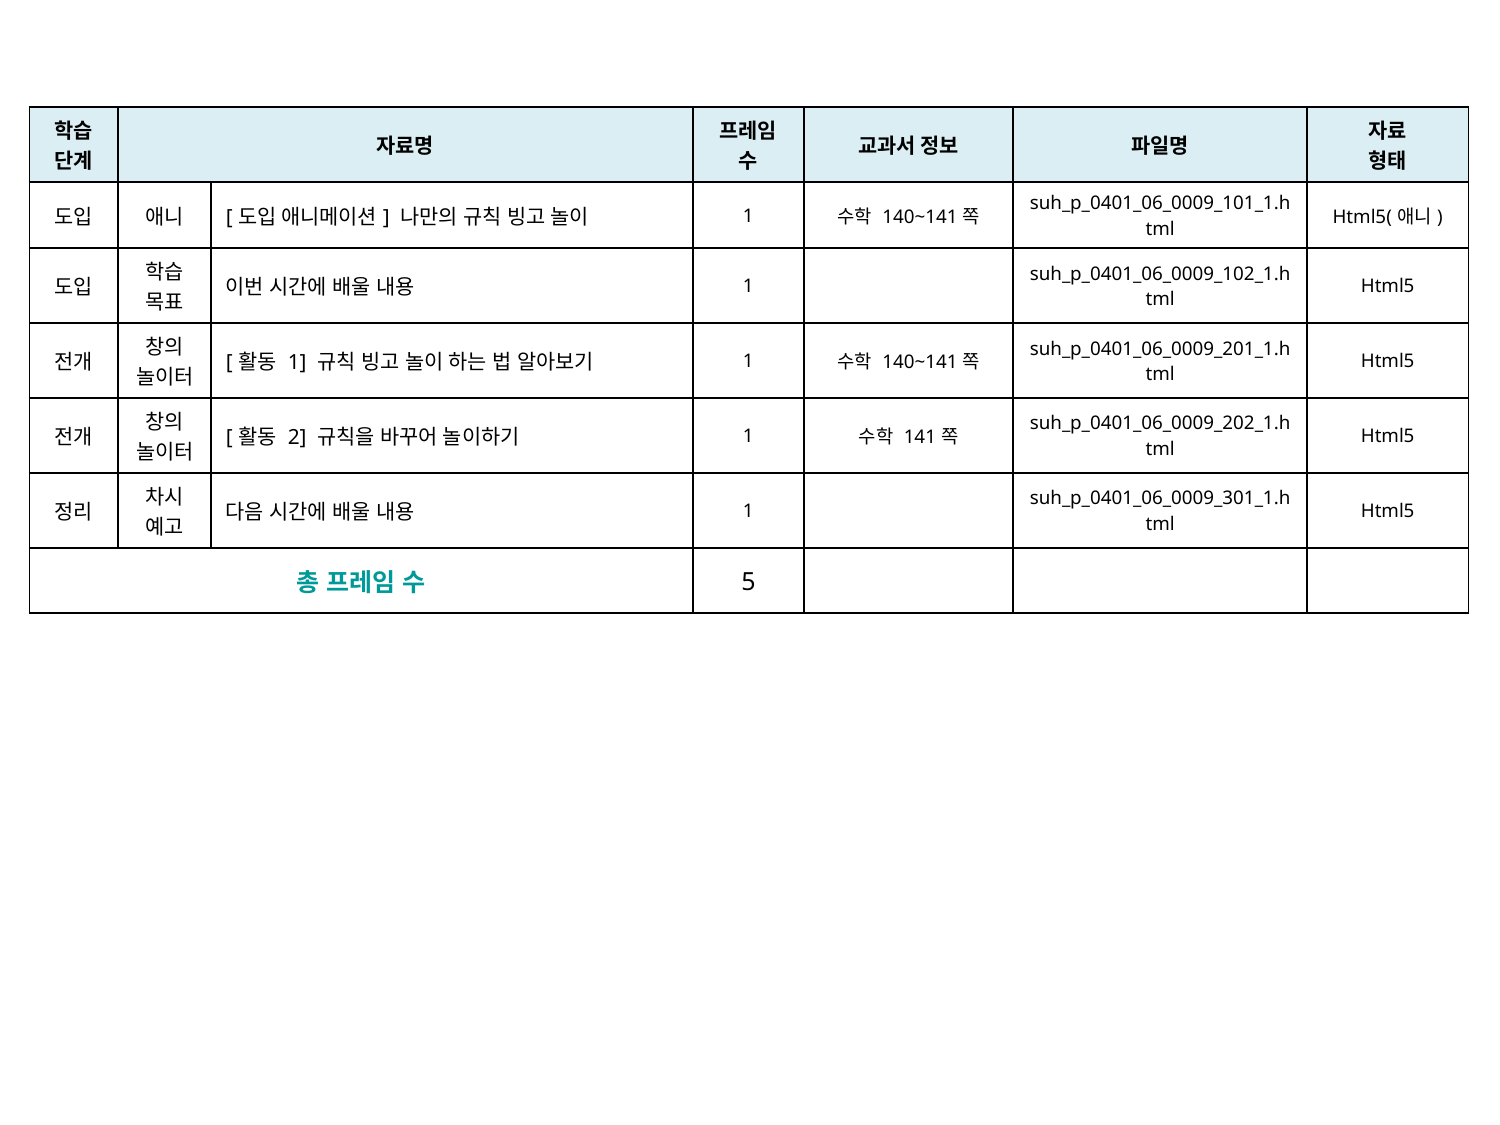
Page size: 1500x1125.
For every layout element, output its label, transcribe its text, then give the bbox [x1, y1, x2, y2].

table_cell 창의 놀이터 [119, 399, 210, 472]
table_cell [805, 249, 1012, 322]
table_cell 1 [694, 399, 803, 472]
table_cell 총 프레임 수 [30, 549, 692, 612]
table_cell 1 [694, 249, 803, 322]
table_cell Html5 [1308, 474, 1468, 547]
table_cell [1308, 549, 1468, 612]
table_cell [1014, 549, 1306, 612]
table_cell 1 [694, 474, 803, 547]
table_cell Html5 [1308, 324, 1468, 397]
table_cell 수학 141쪽 [805, 399, 1012, 472]
table_cell 1 [694, 324, 803, 397]
table_cell 5 [694, 549, 803, 612]
table_cell [805, 549, 1012, 612]
table_header 파일명 [1014, 108, 1306, 181]
table_cell 정리 [30, 474, 117, 547]
table_header 프레임 수 [694, 108, 803, 181]
table_cell 도입 [30, 183, 117, 247]
table_cell 도입 [30, 249, 117, 322]
table_cell 1 [694, 183, 803, 247]
table_cell 이번 시간에 배울 내용 [212, 249, 692, 322]
table_cell [805, 474, 1012, 547]
table_cell 수학 140~141쪽 [805, 183, 1012, 247]
table_cell suh_p_0401_06_0009_202_1.html [1014, 399, 1306, 472]
table_cell 창의 놀이터 [119, 324, 210, 397]
table_header 교과서 정보 [805, 108, 1012, 181]
table_cell suh_p_0401_06_0009_301_1.html [1014, 474, 1306, 547]
table_cell 차시 예고 [119, 474, 210, 547]
table_header 자료 형태 [1308, 108, 1468, 181]
table_header 학습 단계 [30, 108, 117, 181]
table_cell 다음 시간에 배울 내용 [212, 474, 692, 547]
table_cell 수학 140~141쪽 [805, 324, 1012, 397]
table_header 자료명 [119, 108, 692, 181]
table_cell 전개 [30, 399, 117, 472]
table_cell 전개 [30, 324, 117, 397]
table_cell suh_p_0401_06_0009_201_1.html [1014, 324, 1306, 397]
table_cell suh_p_0401_06_0009_102_1.html [1014, 249, 1306, 322]
table_cell 학습 목표 [119, 249, 210, 322]
table_cell Html5 [1308, 399, 1468, 472]
table_cell suh_p_0401_06_0009_101_1.html [1014, 183, 1306, 247]
table_cell [도입 애니메이션] 나만의 규칙 빙고 놀이 [212, 183, 692, 247]
table_cell [활동 2] 규칙을 바꾸어 놀이하기 [212, 399, 692, 472]
table_cell [활동 1] 규칙 빙고 놀이 하는 법 알아보기 [212, 324, 692, 397]
table_cell Html5 [1308, 249, 1468, 322]
table_cell Html5(애니) [1308, 183, 1468, 247]
table_cell 애니 [119, 183, 210, 247]
